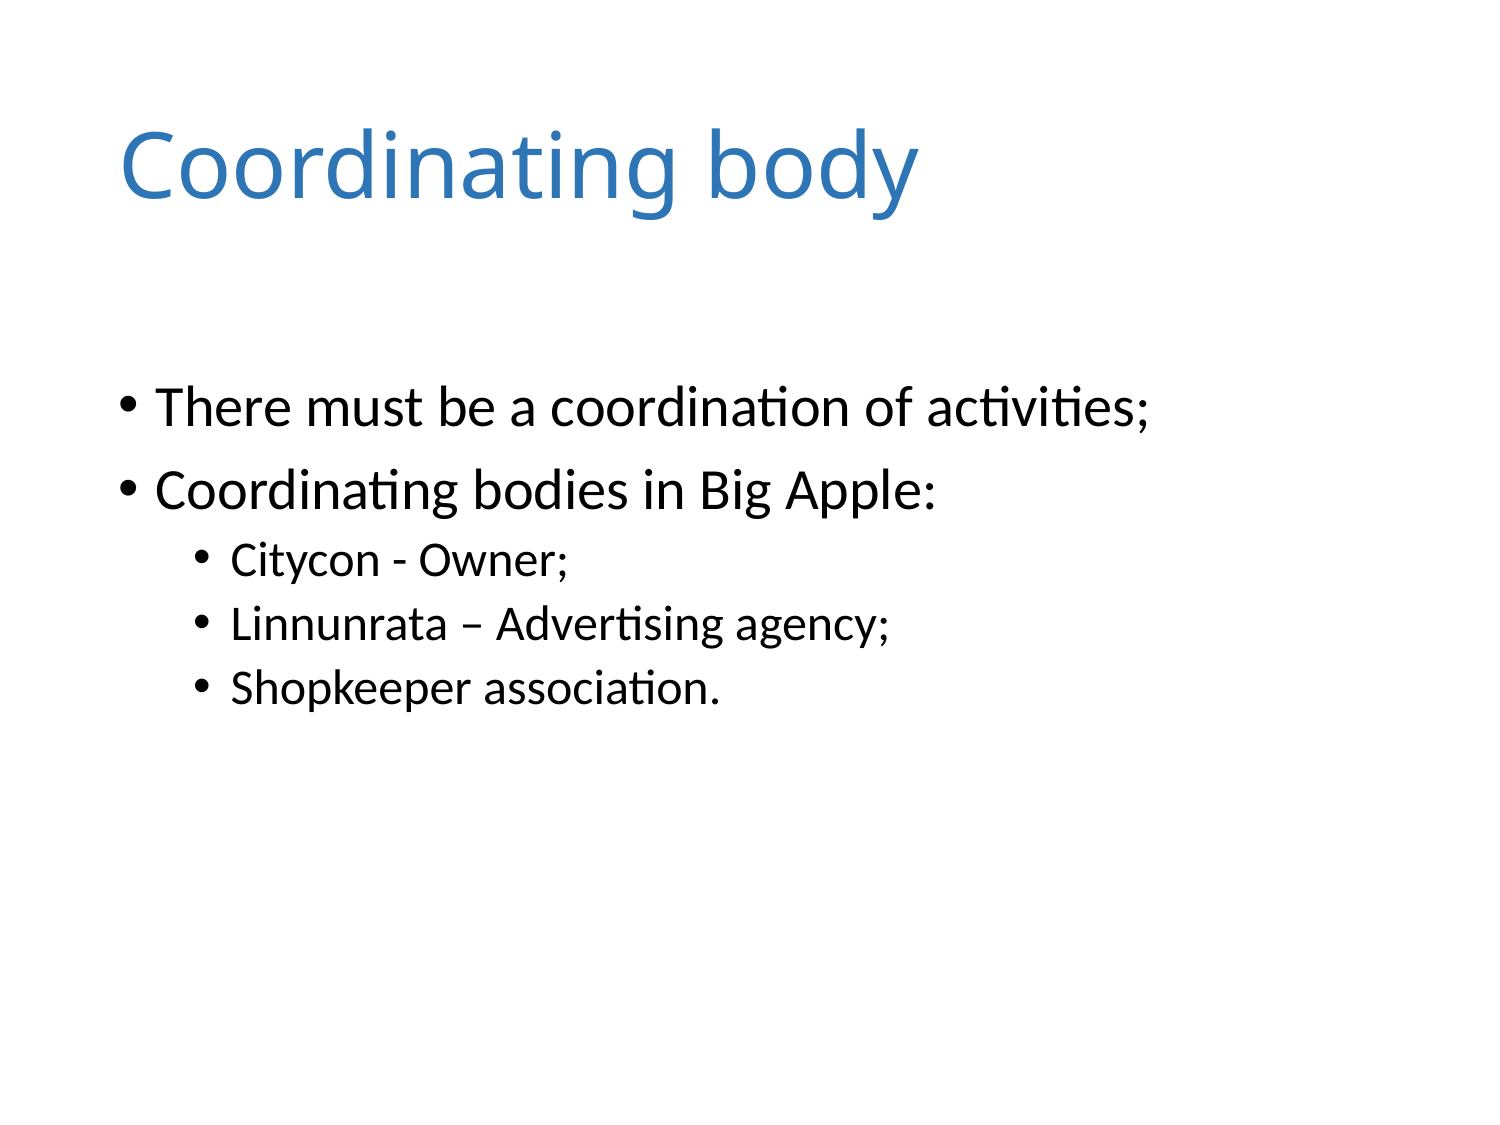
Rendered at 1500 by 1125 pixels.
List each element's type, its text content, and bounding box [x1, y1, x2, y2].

title Coordinating body [103, 59, 1397, 277]
list There must be a coordination of activities; Coordinating bodies in Big Apple: Citycon - Owner; Linnunrata – Advertising agency; Shopkeeper association. [103, 277, 1397, 1014]
